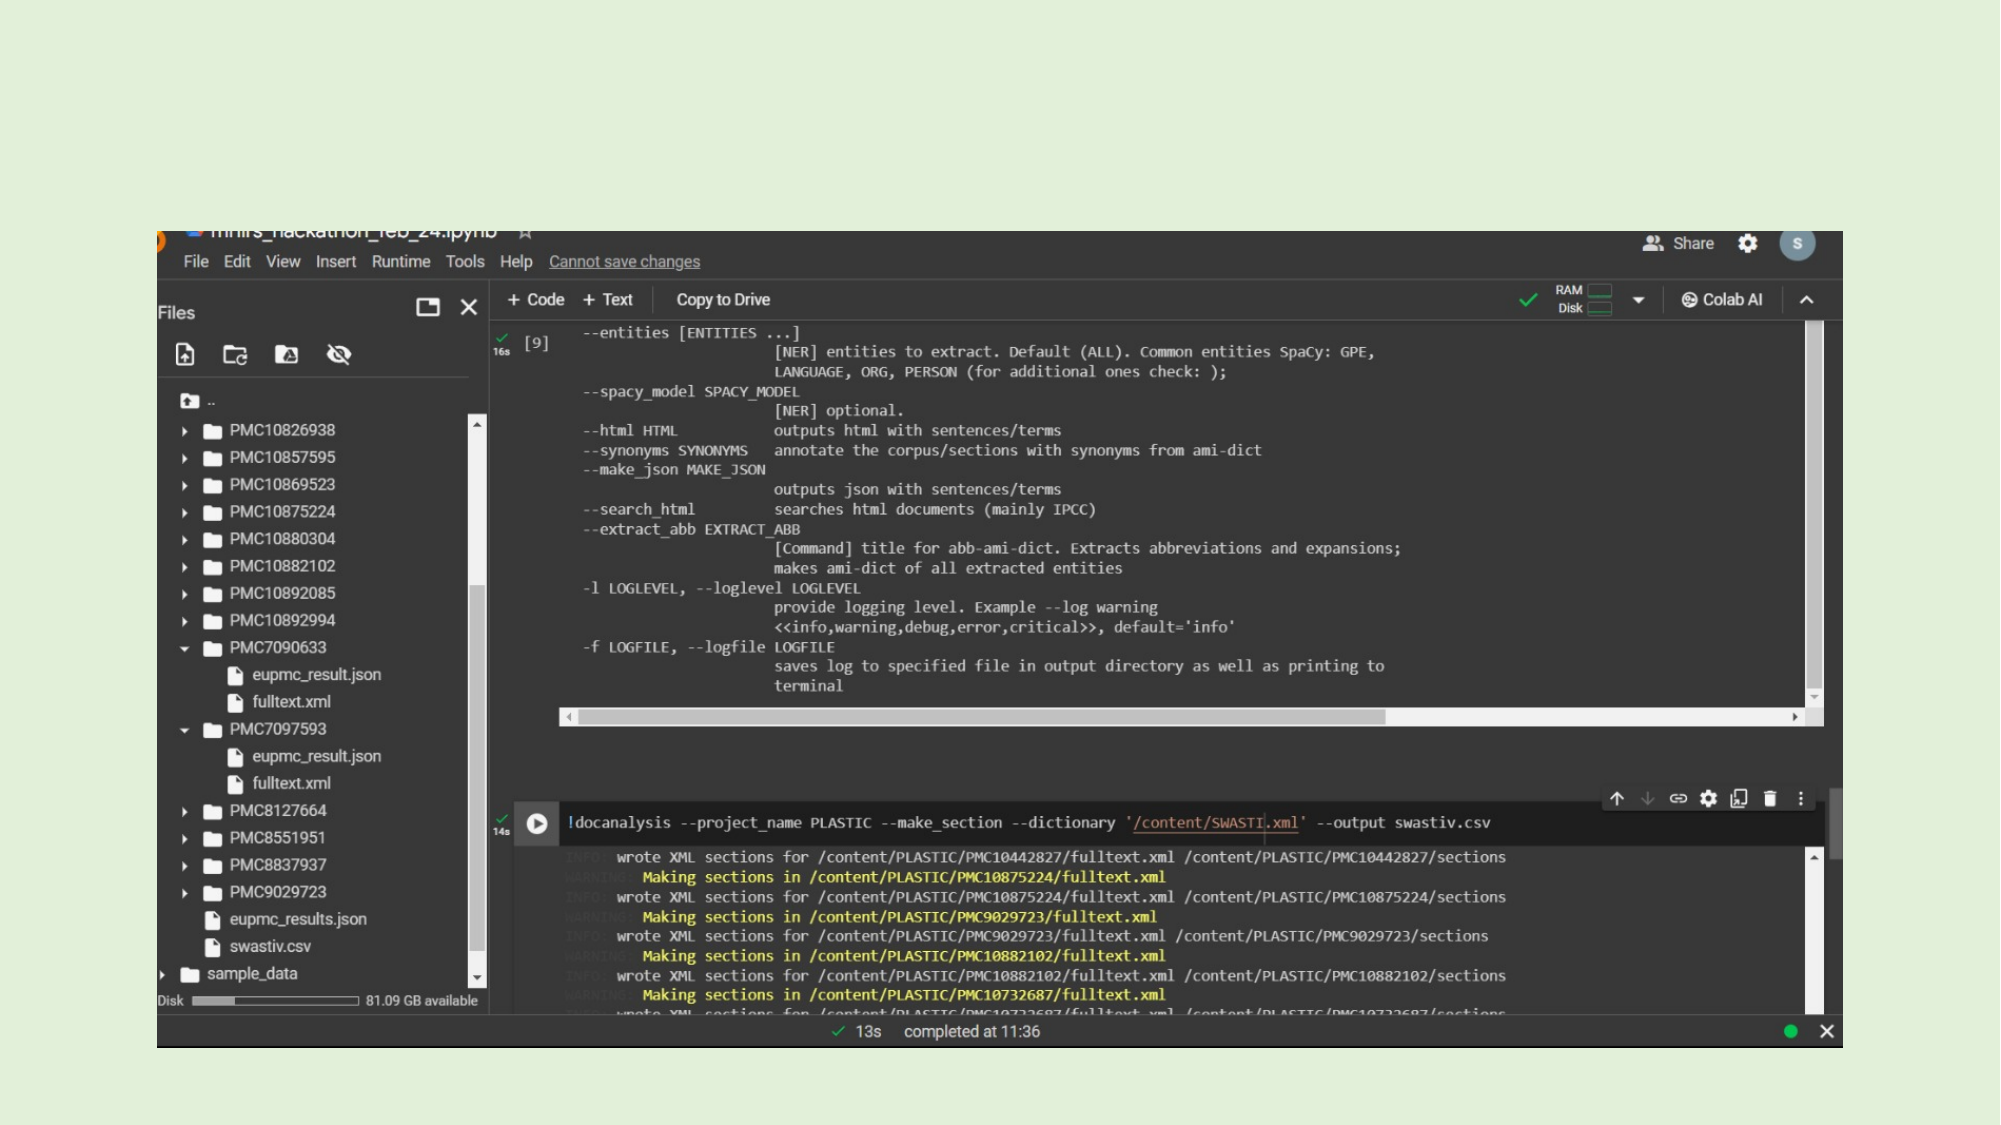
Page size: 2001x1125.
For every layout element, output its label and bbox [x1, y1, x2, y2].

picture [157, 231, 1843, 1048]
